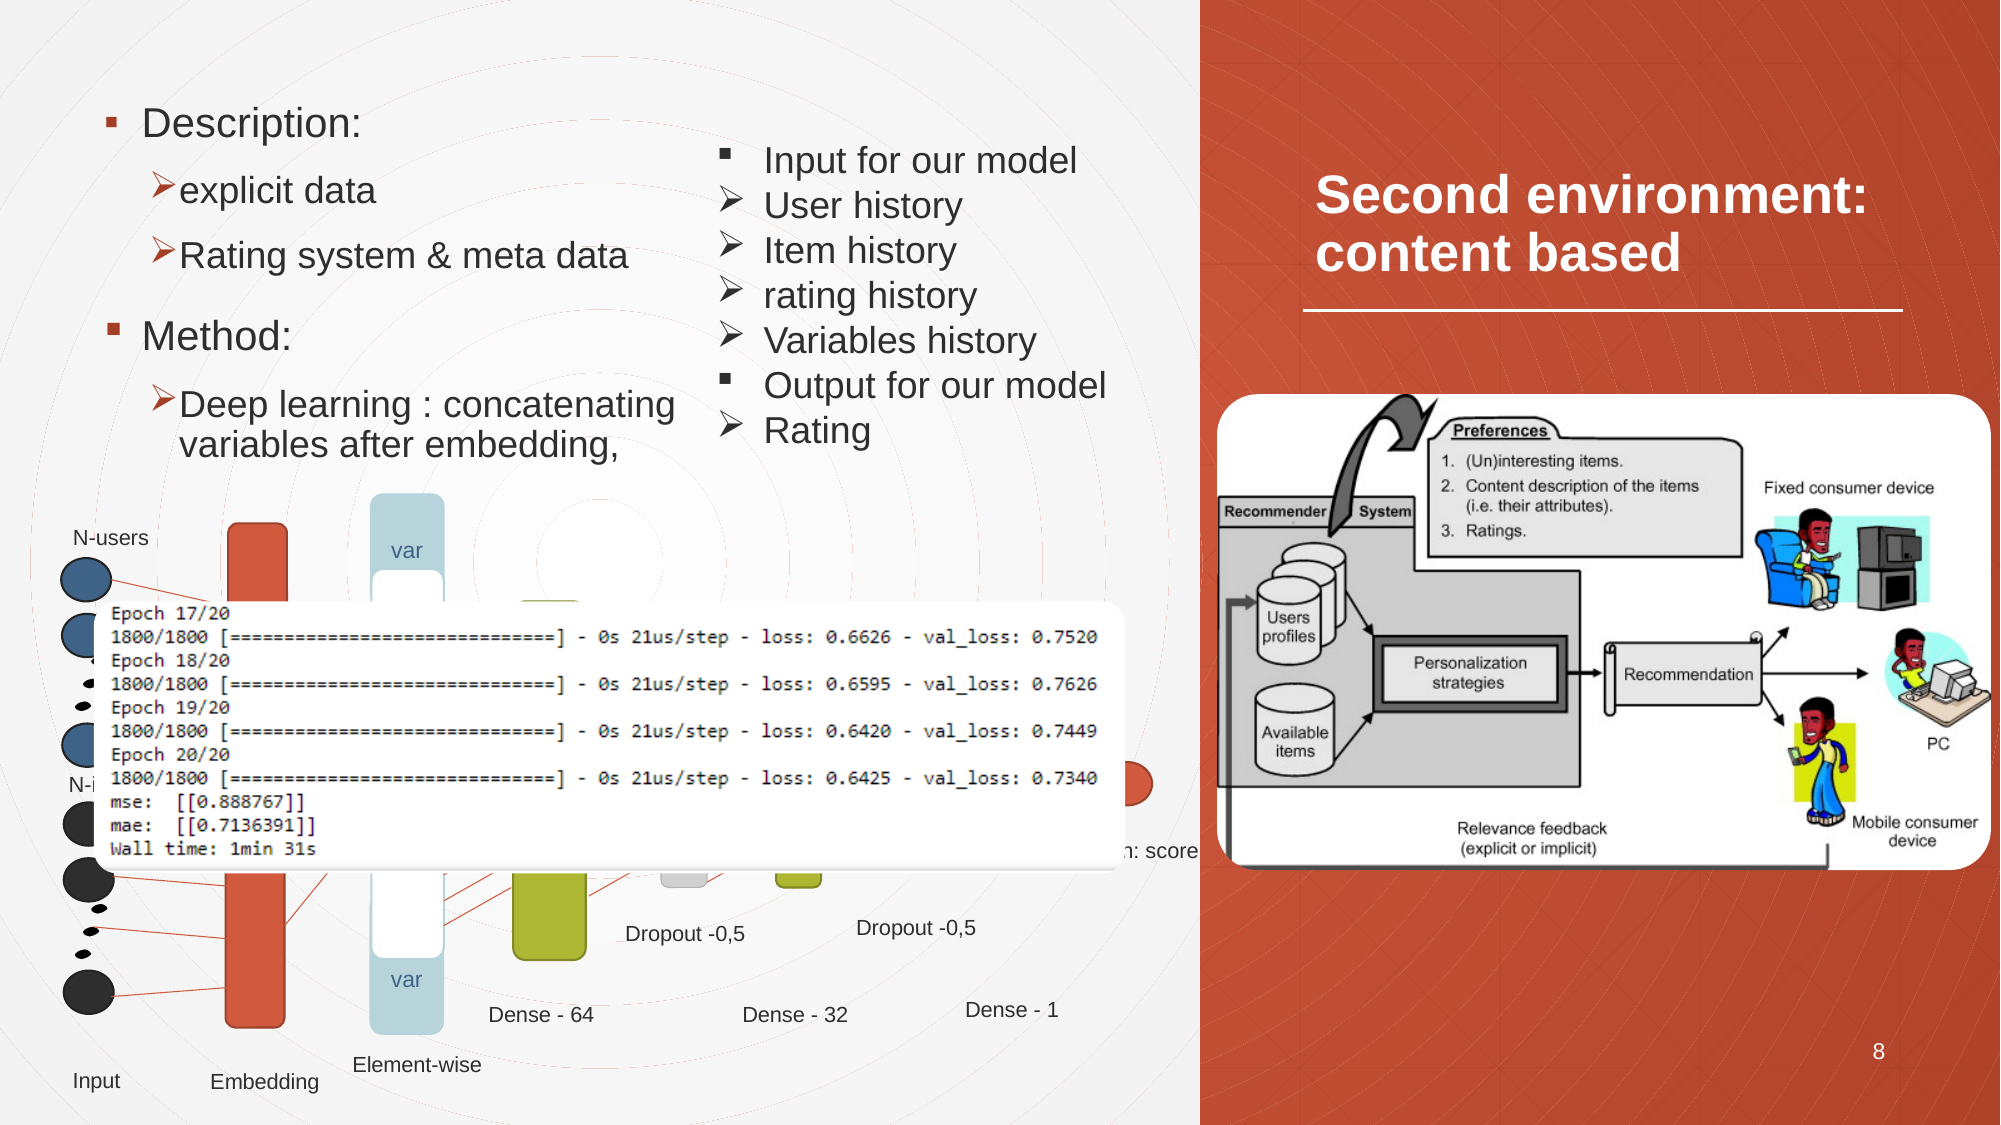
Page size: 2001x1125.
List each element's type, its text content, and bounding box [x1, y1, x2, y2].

title Second environment: content based [1300, 105, 1901, 292]
picture [93, 601, 1126, 874]
picture [1216, 394, 1991, 871]
text_box Input for our model User history Item history rating history Variables history Output for our model Rating [701, 128, 1173, 494]
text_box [53, 494, 1216, 1103]
list Description: explicit data Rating system & meta data Method: Deep learning : concatenating variables after embedding, [89, 93, 1110, 494]
slide_number 8 [1749, 1031, 1901, 1069]
